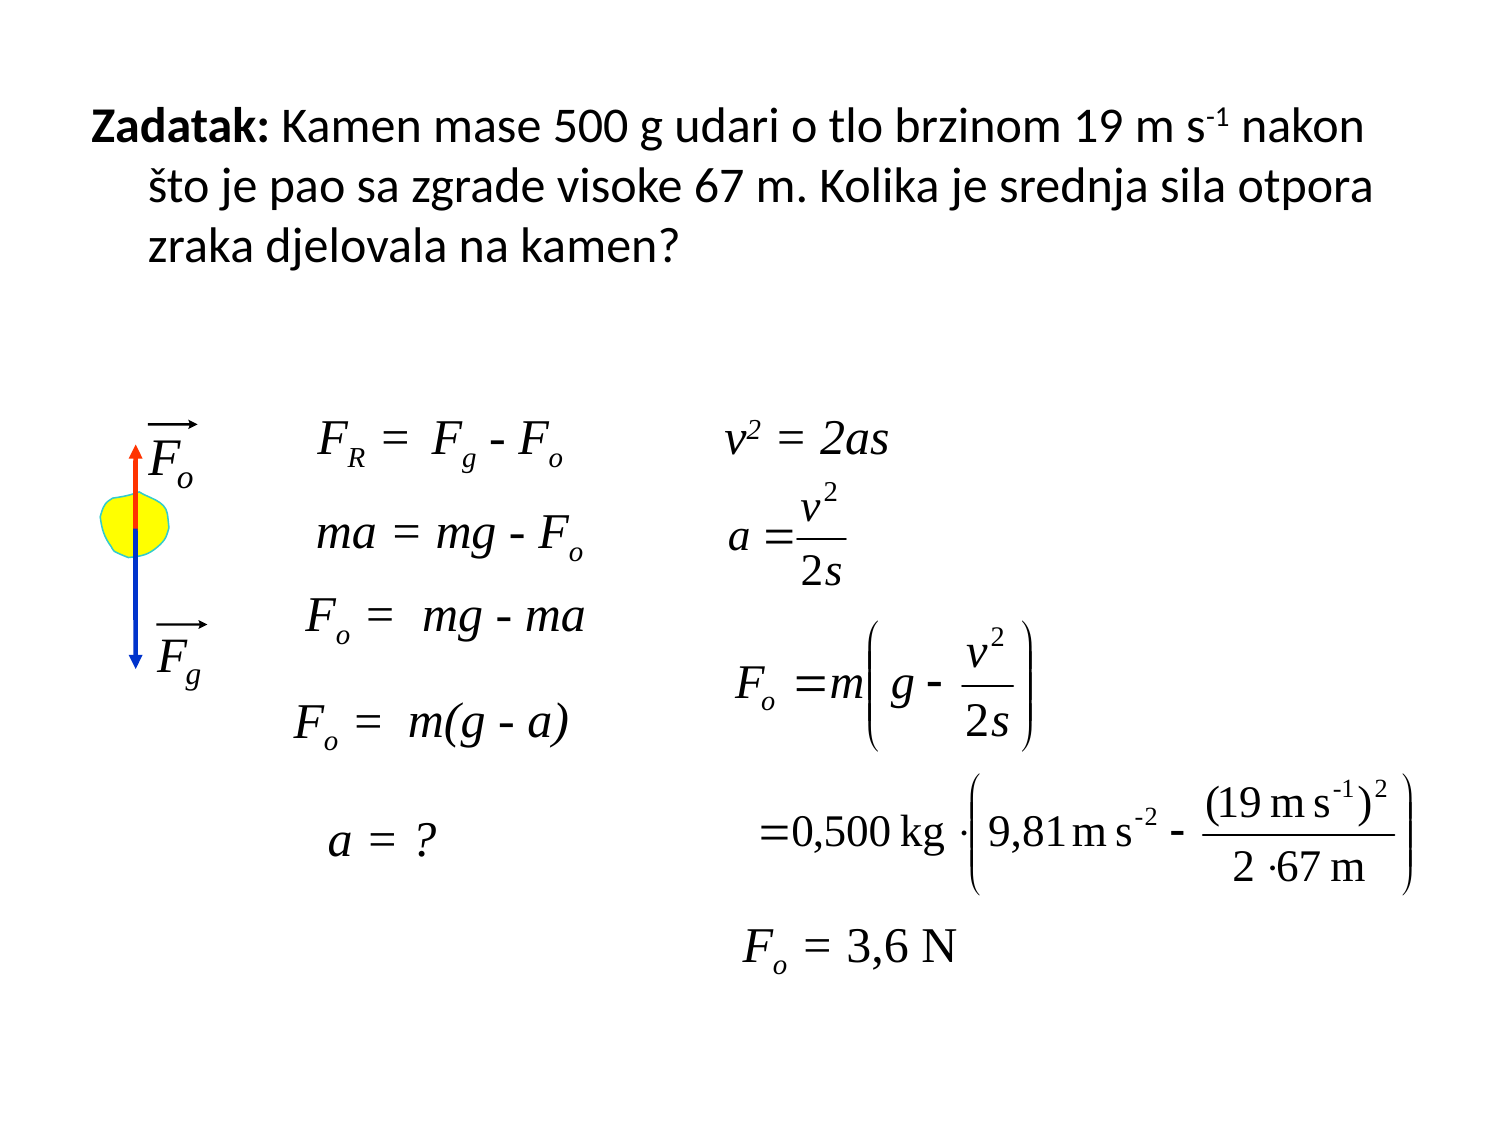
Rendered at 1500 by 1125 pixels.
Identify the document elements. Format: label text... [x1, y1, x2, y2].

text_box Fo = [278, 680, 400, 764]
text_box Zadatak: Kamen mase 500 g udari o tlo brzinom 19 m s-1 nakon što je pao sa zgrade visoke 67 m. Kolika je srednja sila otpora zraka djelovala na kamen? [76, 84, 1448, 280]
text_box ma = mg - Fo [301, 491, 620, 574]
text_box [749, 763, 1424, 907]
text_box v2 = 2as [709, 396, 905, 472]
text_box Fo = [290, 574, 412, 658]
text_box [725, 609, 1046, 764]
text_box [147, 609, 220, 705]
text_box Fo = 3,6 N [727, 904, 973, 988]
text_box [137, 408, 210, 500]
text_box m(g - a) [400, 680, 608, 756]
text_box mg - ma [412, 574, 644, 649]
text_box [129, 528, 142, 669]
text_box a = ? [312, 798, 452, 874]
text_box [100, 494, 135, 558]
text_box Fg - Fo [427, 397, 597, 481]
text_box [719, 467, 857, 596]
text_box [136, 506, 169, 557]
text_box FR = [302, 397, 427, 481]
